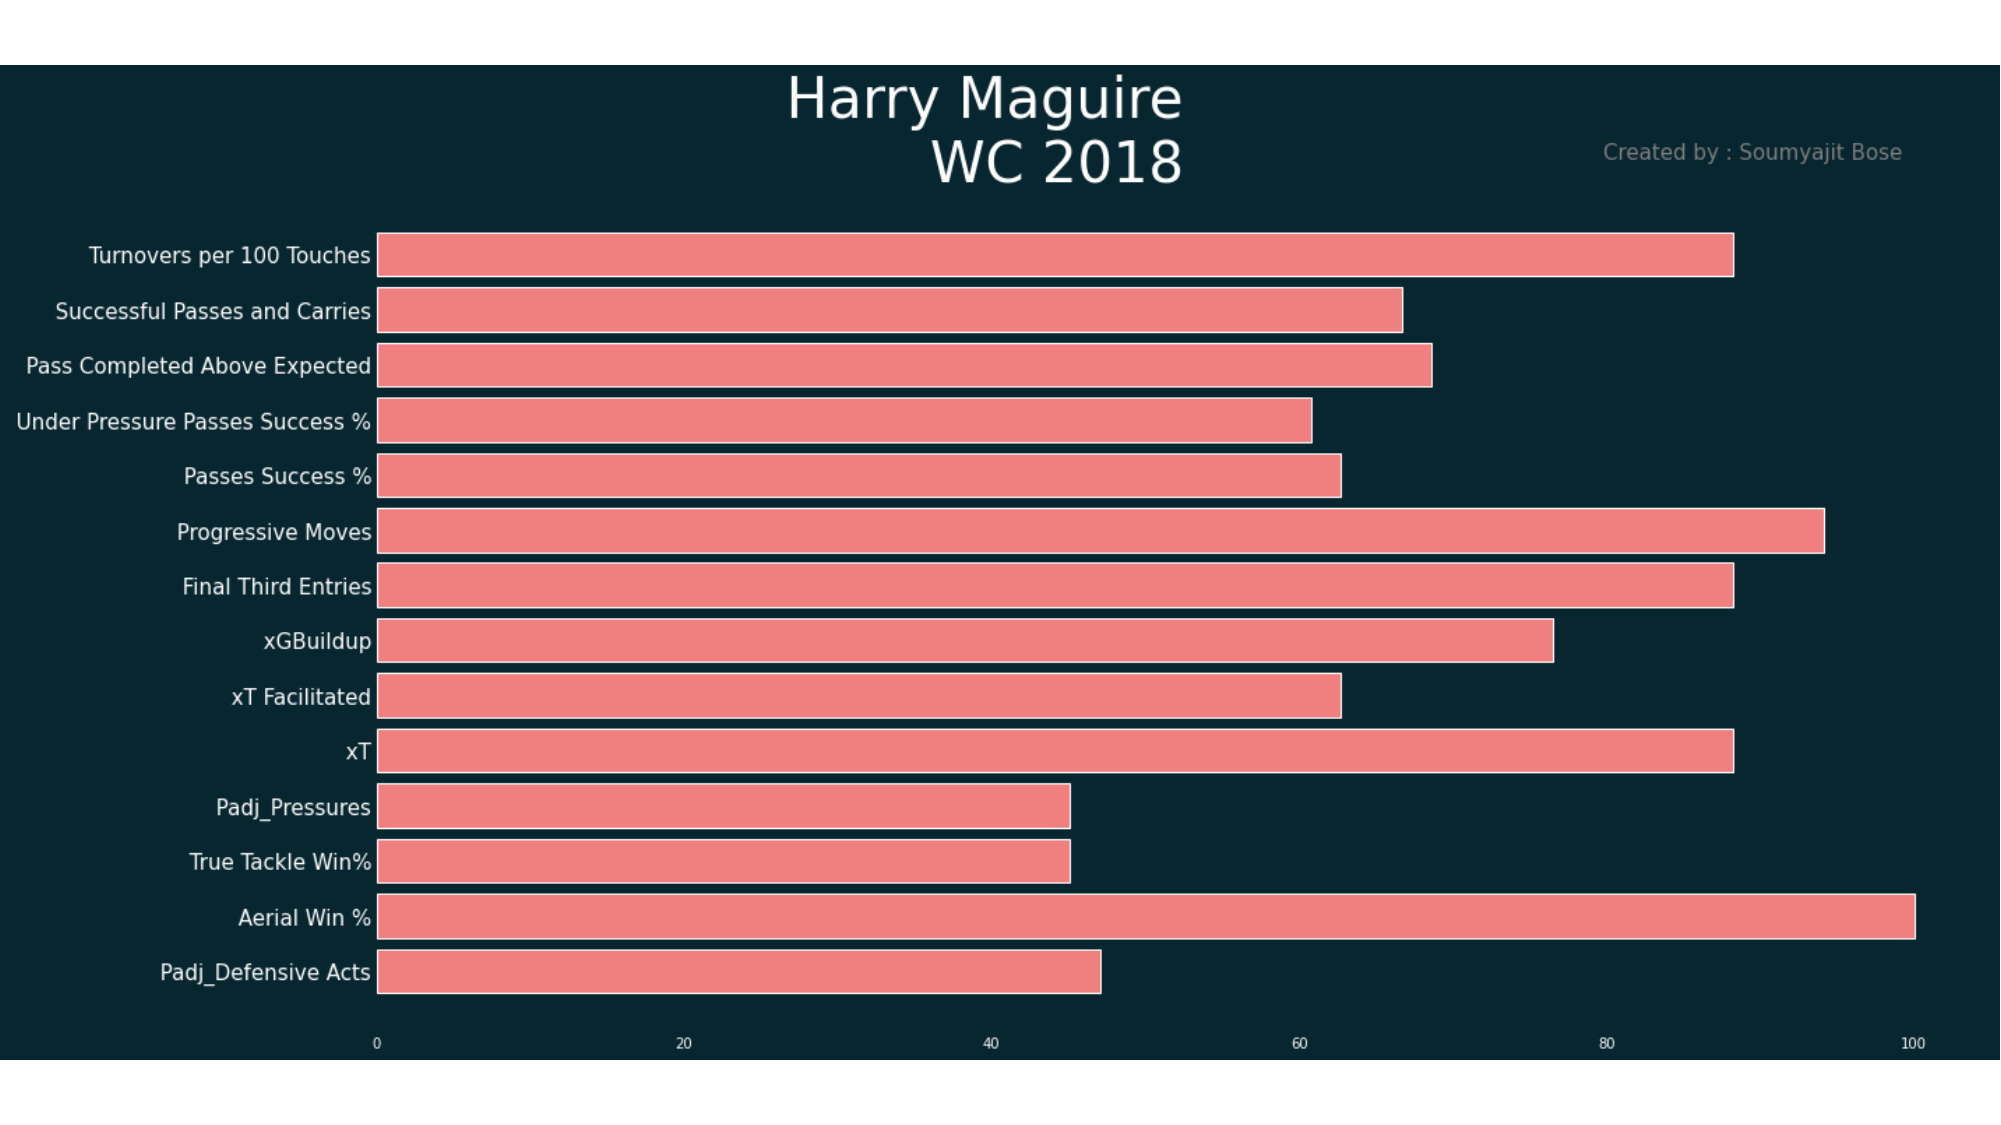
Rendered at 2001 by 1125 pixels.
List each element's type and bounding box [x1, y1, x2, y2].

picture [0, 65, 2000, 1060]
